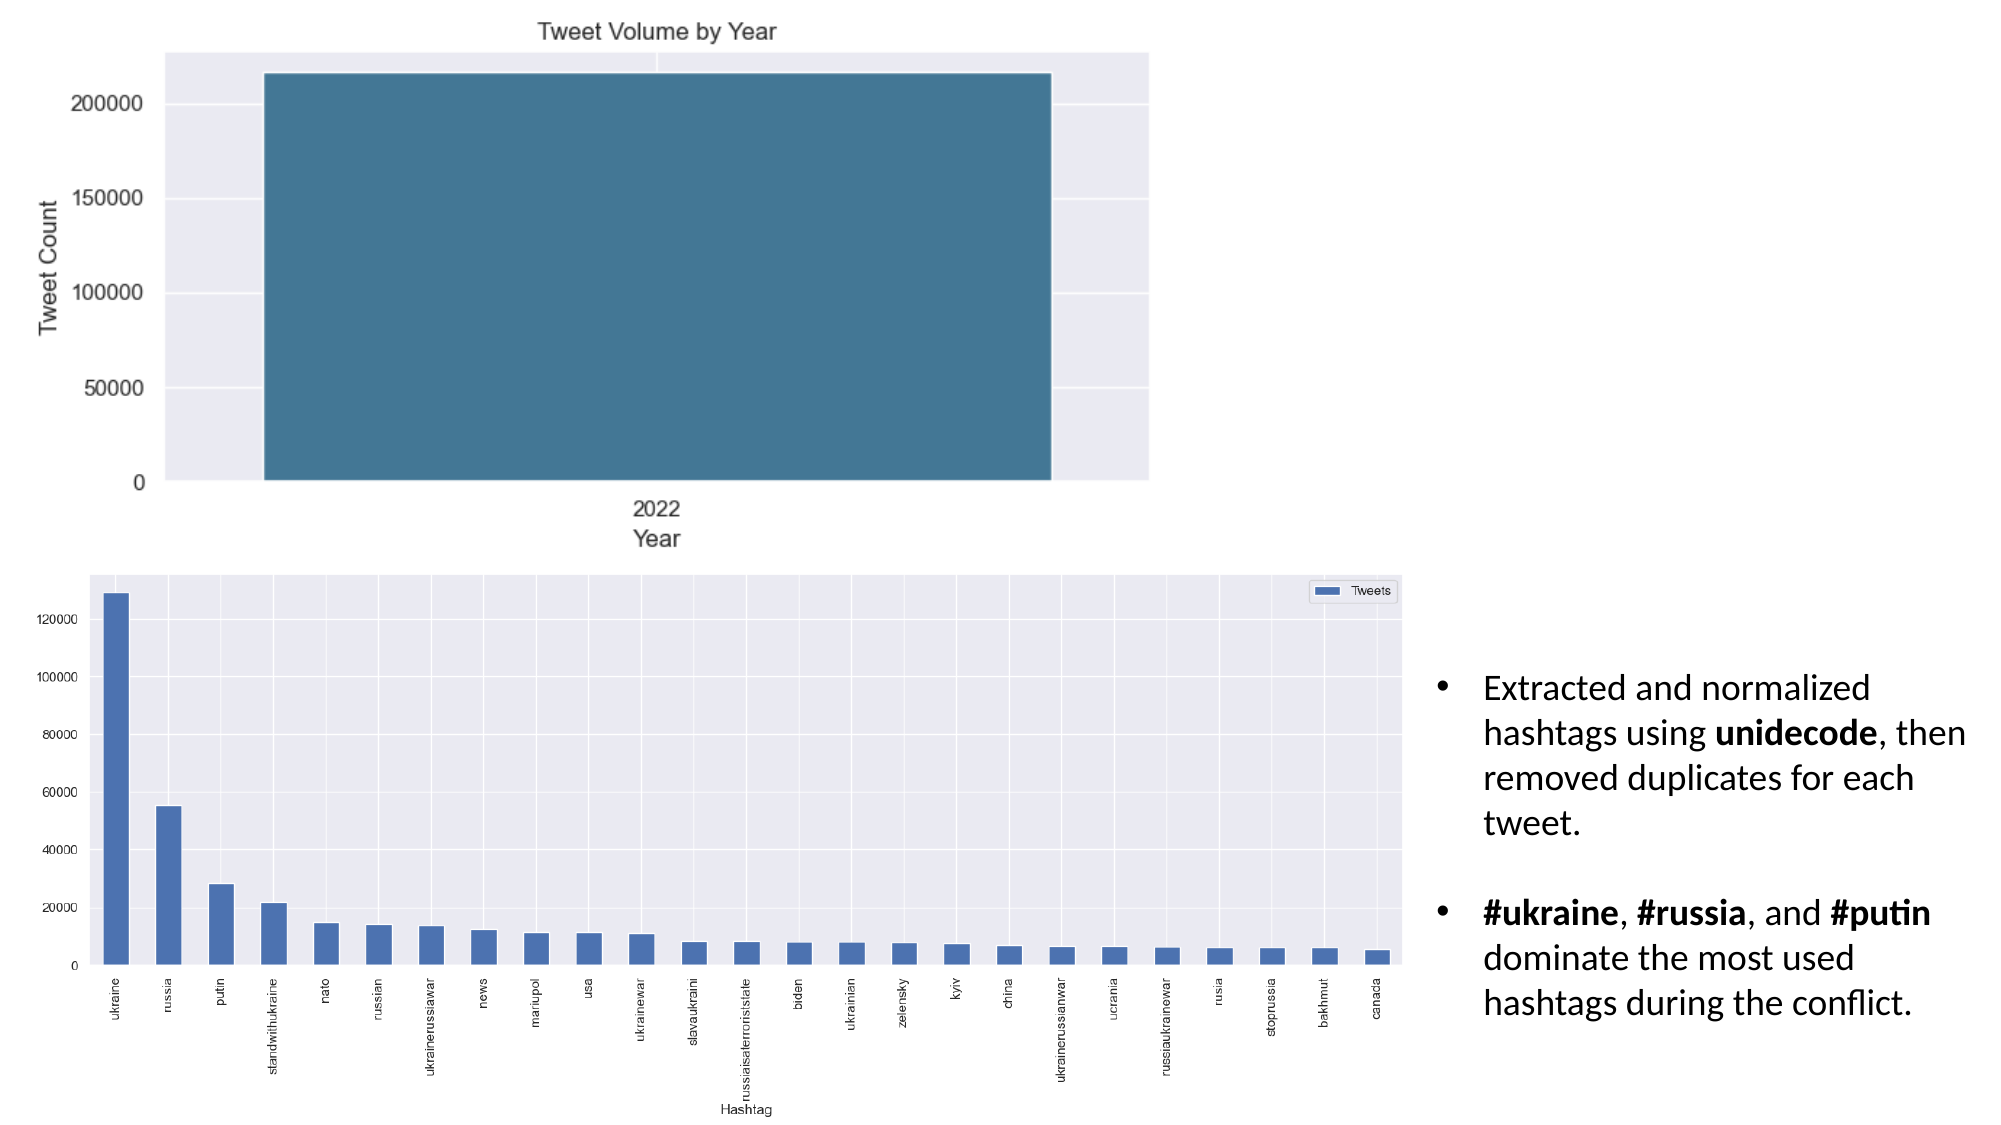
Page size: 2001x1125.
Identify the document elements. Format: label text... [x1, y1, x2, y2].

text_box Extracted and normalized hashtags using unidecode, then removed duplicates for each tweet. #ukraine, #russia, and #putin dominate the most used hashtags during the conflict. [1421, 655, 2000, 1076]
picture [26, 8, 1411, 1125]
